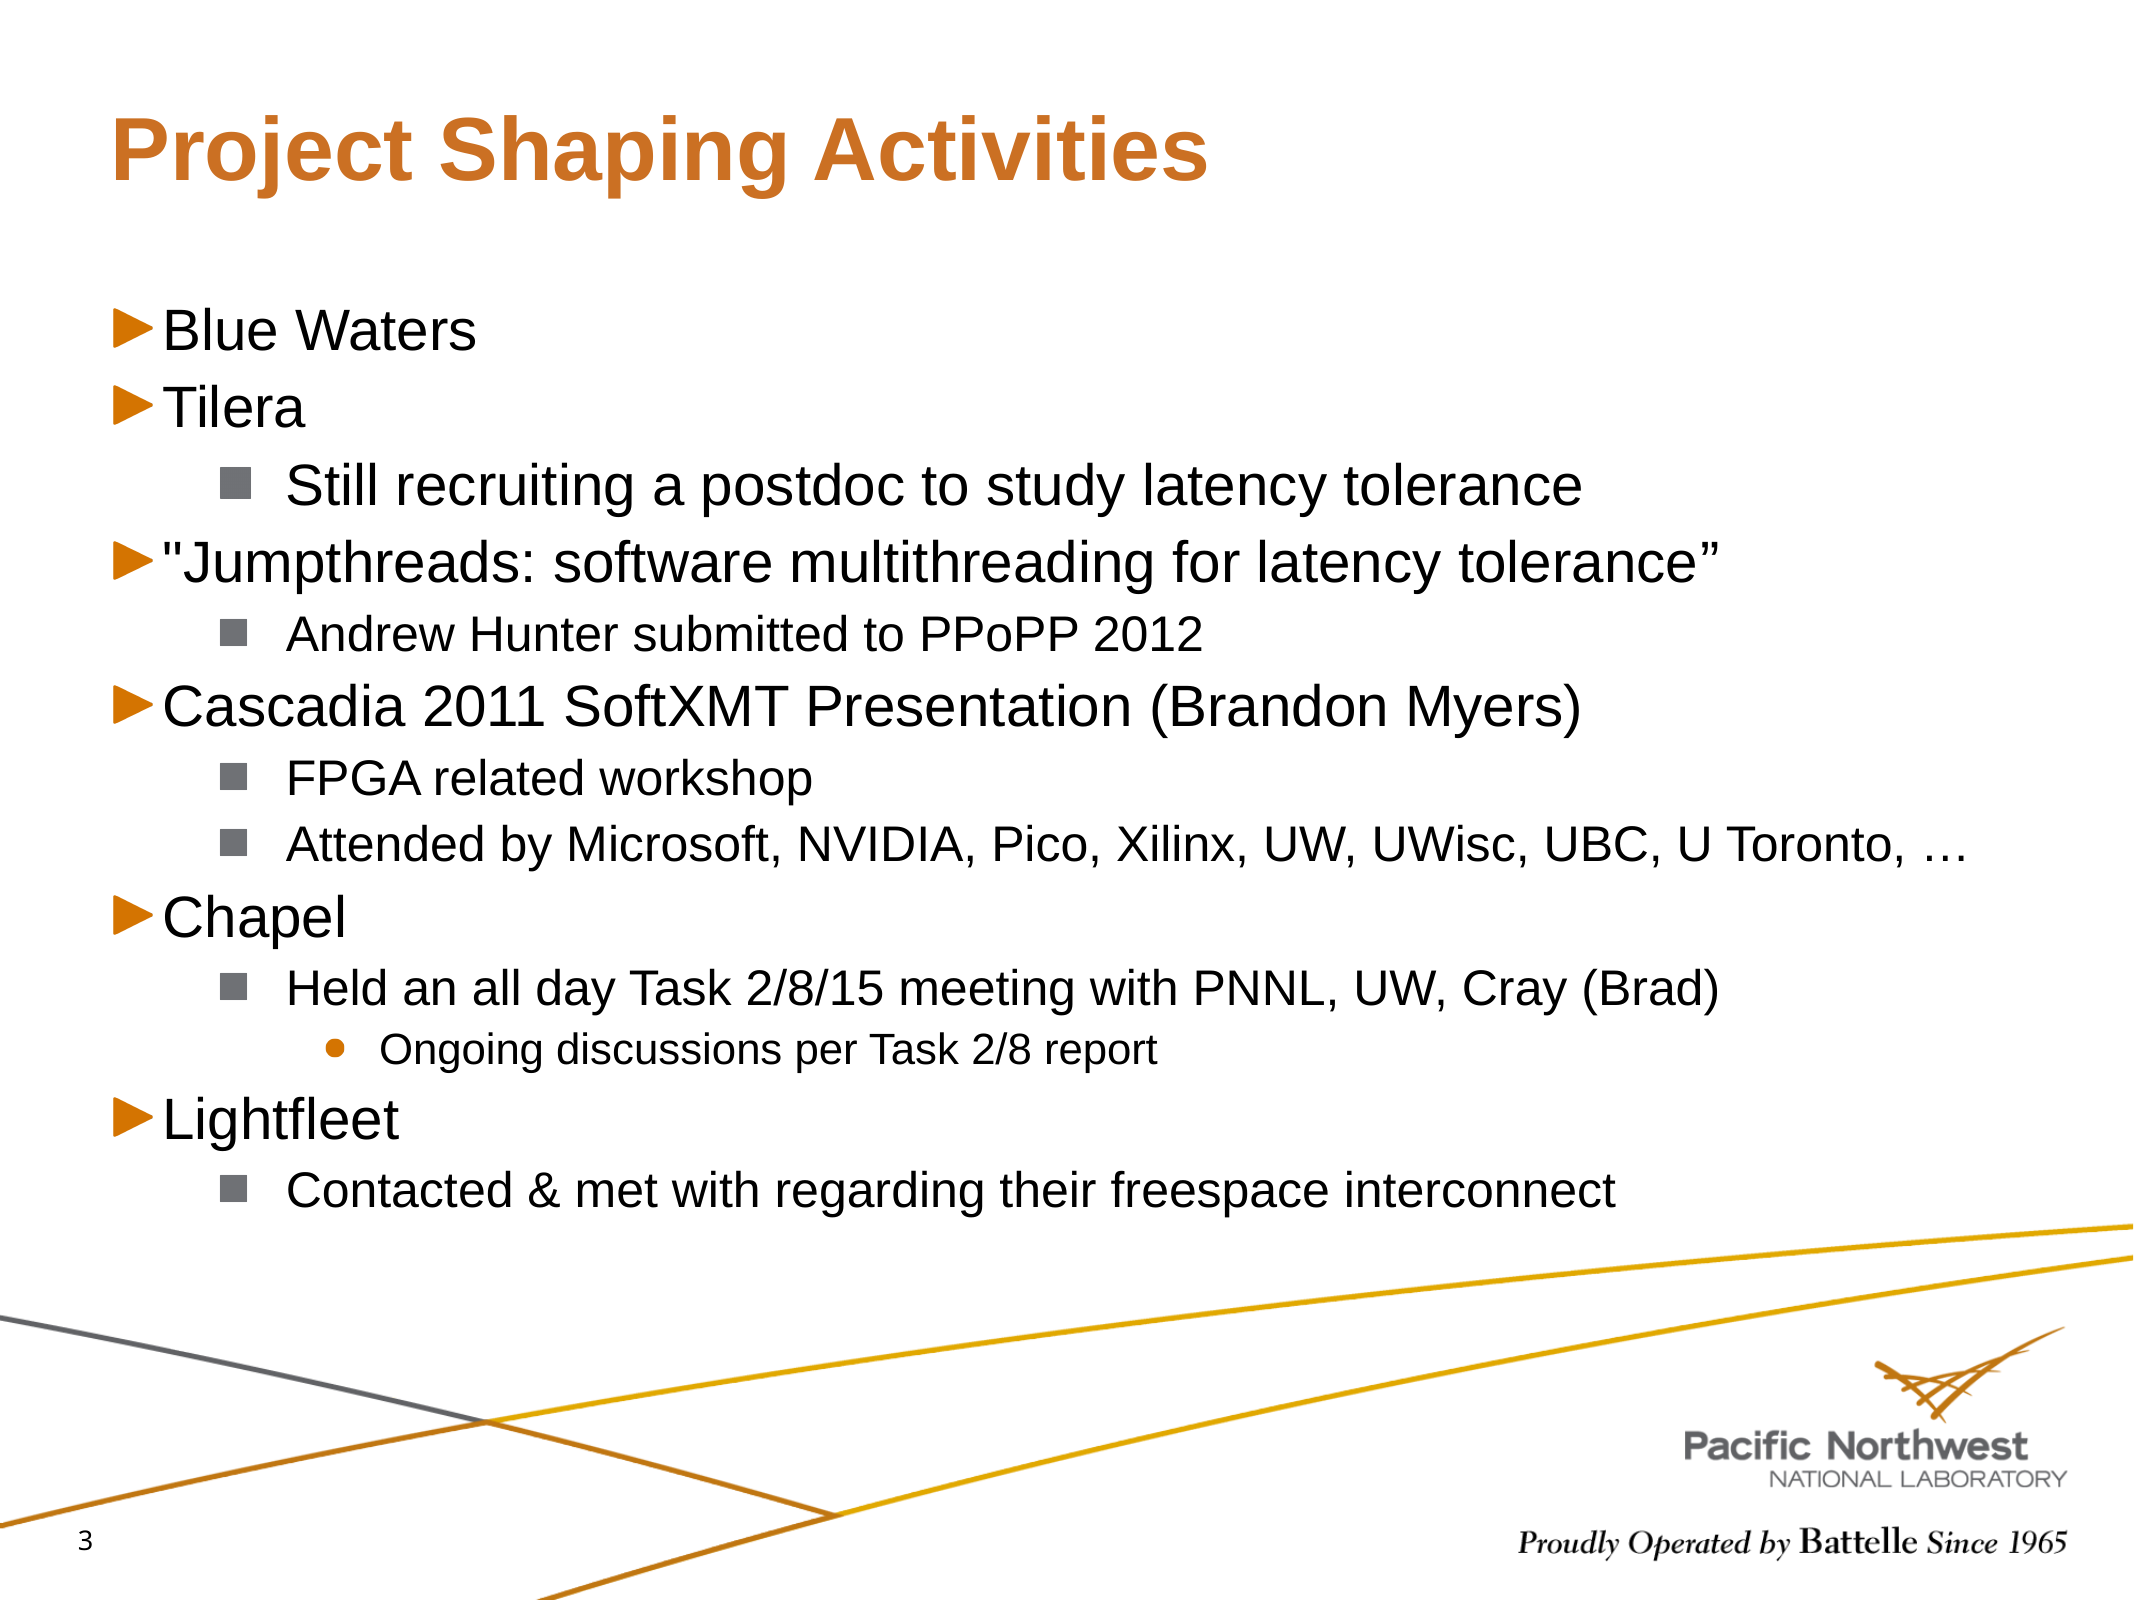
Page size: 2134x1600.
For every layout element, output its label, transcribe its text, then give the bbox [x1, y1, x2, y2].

picture [219, 618, 248, 647]
picture [112, 684, 154, 725]
picture [219, 972, 248, 1001]
slide_number 3 [26, 1512, 146, 1598]
picture [219, 466, 252, 500]
list Blue Waters Tilera Still recruiting a postdoc to study latency tolerance "Jumpthreads: software multithreading for latency tolerance” Andrew Hunter submitted to PPoPP 2012 Cascadia 2011 SoftXMT Presentation (Brandon Myers) FPGA related workshop Attended by Microsoft, NVIDIA, Pico, Xilinx, UW, UWisc, UBC, U Toronto, … Chapel Held an all day Task 2/8/15 meeting with PNNL, UW, Cray (Brad) Ongoing discussions per Task 2/8 report Lightfleet Contacted & met with regarding their freespace interconnect [112, 299, 2134, 1279]
picture [325, 1038, 345, 1058]
title Project Shaping Activities [110, 107, 2026, 339]
picture [112, 384, 154, 426]
picture [112, 1096, 154, 1138]
picture [112, 894, 154, 936]
picture [219, 828, 248, 857]
picture [0, 1199, 2134, 1600]
picture [112, 540, 154, 581]
picture [112, 307, 154, 349]
picture [219, 1174, 248, 1203]
picture [219, 762, 248, 791]
